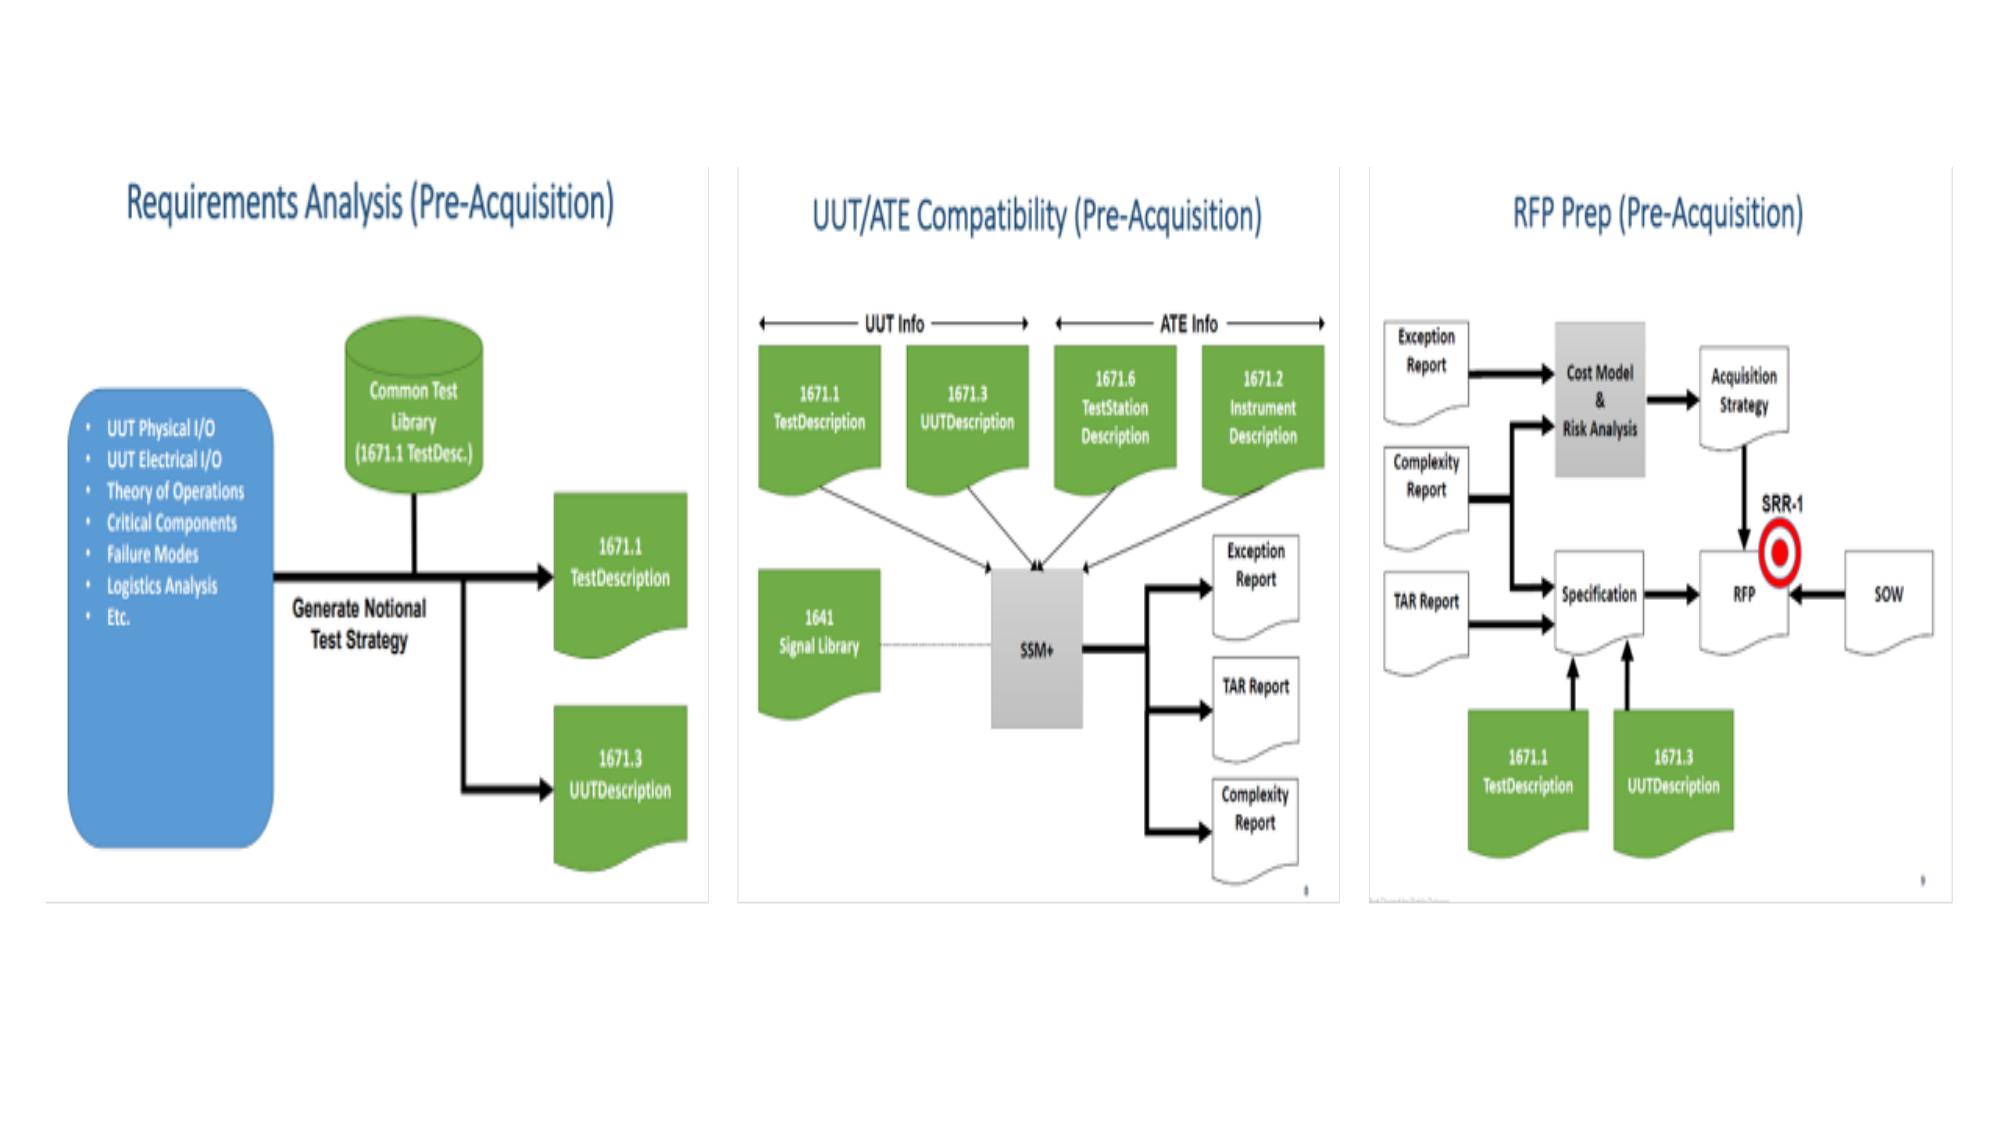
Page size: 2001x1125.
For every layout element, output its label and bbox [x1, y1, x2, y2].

picture [46, 167, 1954, 906]
